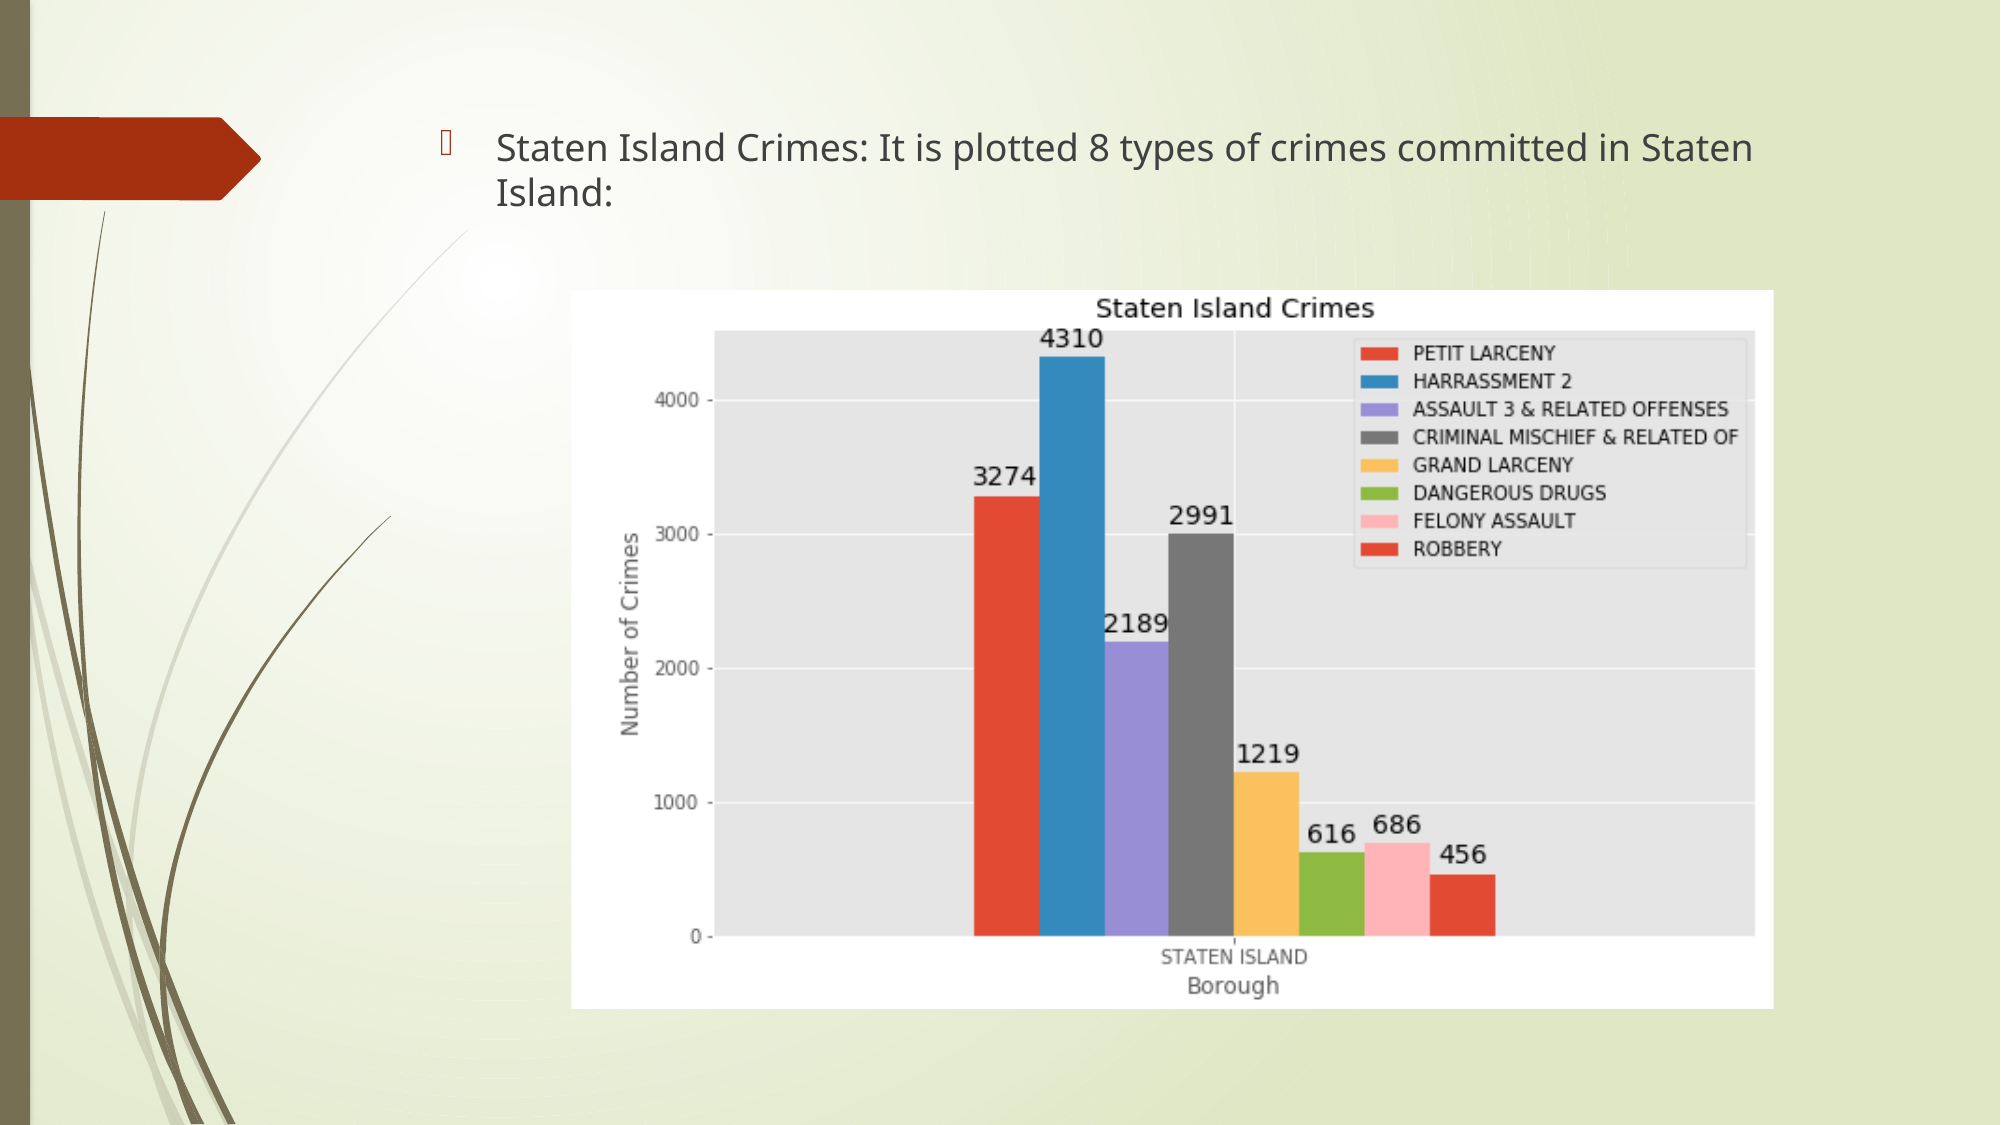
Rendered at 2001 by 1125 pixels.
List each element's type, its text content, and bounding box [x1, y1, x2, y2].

picture [571, 290, 1774, 1009]
list Staten Island Crimes: It is plotted 8 types of crimes committed in Staten Island: [424, 116, 1888, 970]
